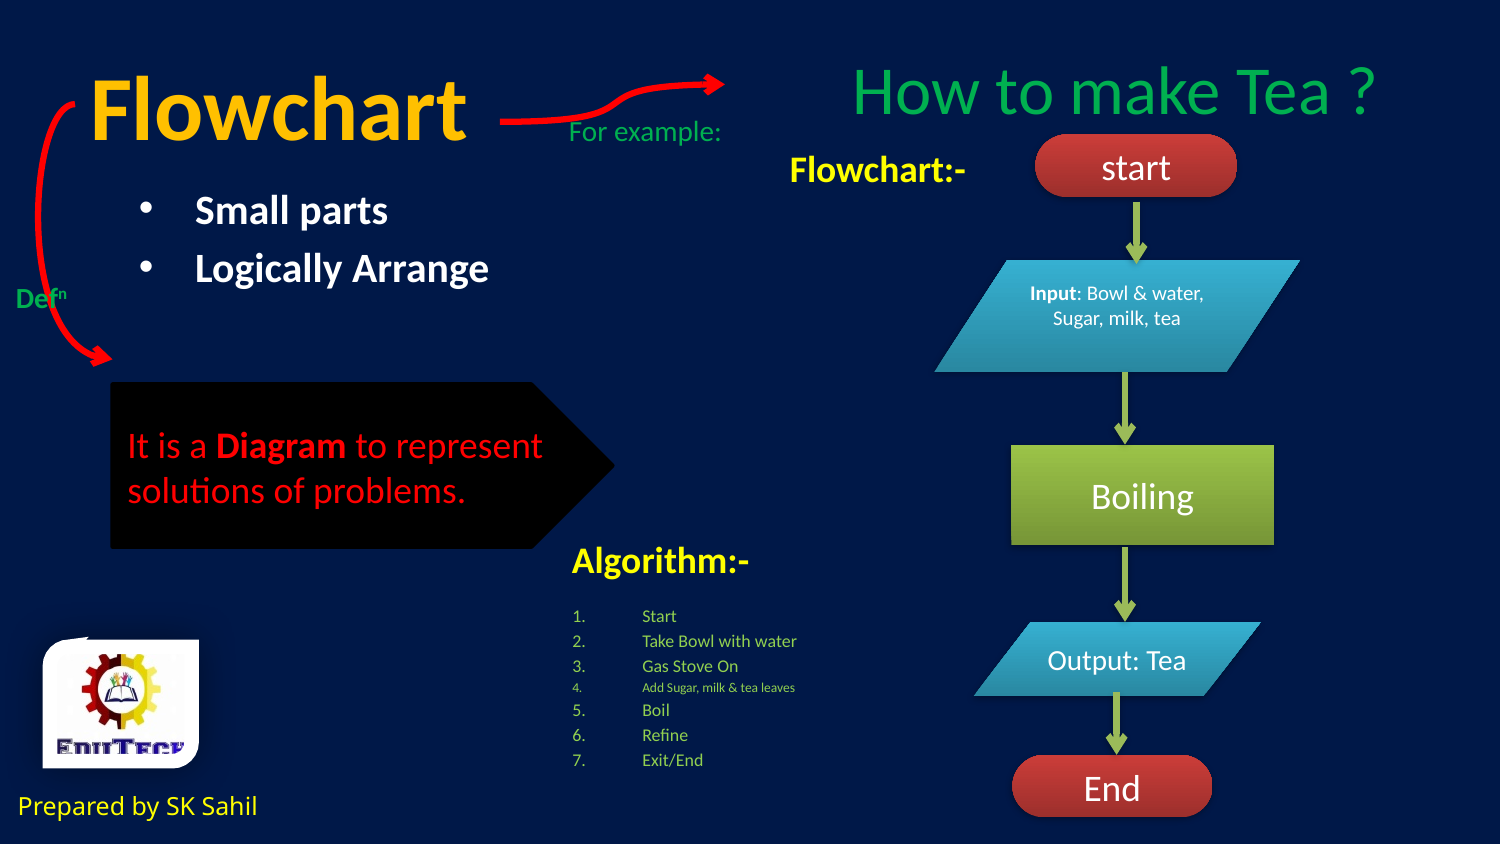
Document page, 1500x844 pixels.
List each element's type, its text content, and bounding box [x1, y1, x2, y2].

text_box Output: Tea [973, 621, 1261, 697]
title Flowchart [75, 33, 688, 175]
text_box For example: [554, 104, 737, 155]
list Small parts Logically Arrange [123, 174, 674, 335]
text_box End [1012, 754, 1213, 818]
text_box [499, 84, 726, 123]
text_box Flowchart:- [775, 137, 982, 198]
text_box Prepared by SK Sahil [2, 783, 273, 828]
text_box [74, 103, 113, 360]
picture [49, 646, 192, 762]
text_box Start Take Bowl with water Gas Stove On Add Sugar, milk & tea leaves Boil Refine Exit/End [557, 596, 870, 787]
text_box Input: Bowl & water, Sugar, milk, tea [934, 259, 1300, 372]
text_box start [1035, 134, 1238, 198]
text_box Boiling [1011, 444, 1274, 545]
text_box Defn [1, 271, 69, 322]
text_box Algorithm:- [557, 529, 765, 589]
text_box It is a Diagram to represent solutions of problems. [110, 382, 615, 549]
text_box How to make Tea ? [837, 16, 1422, 158]
